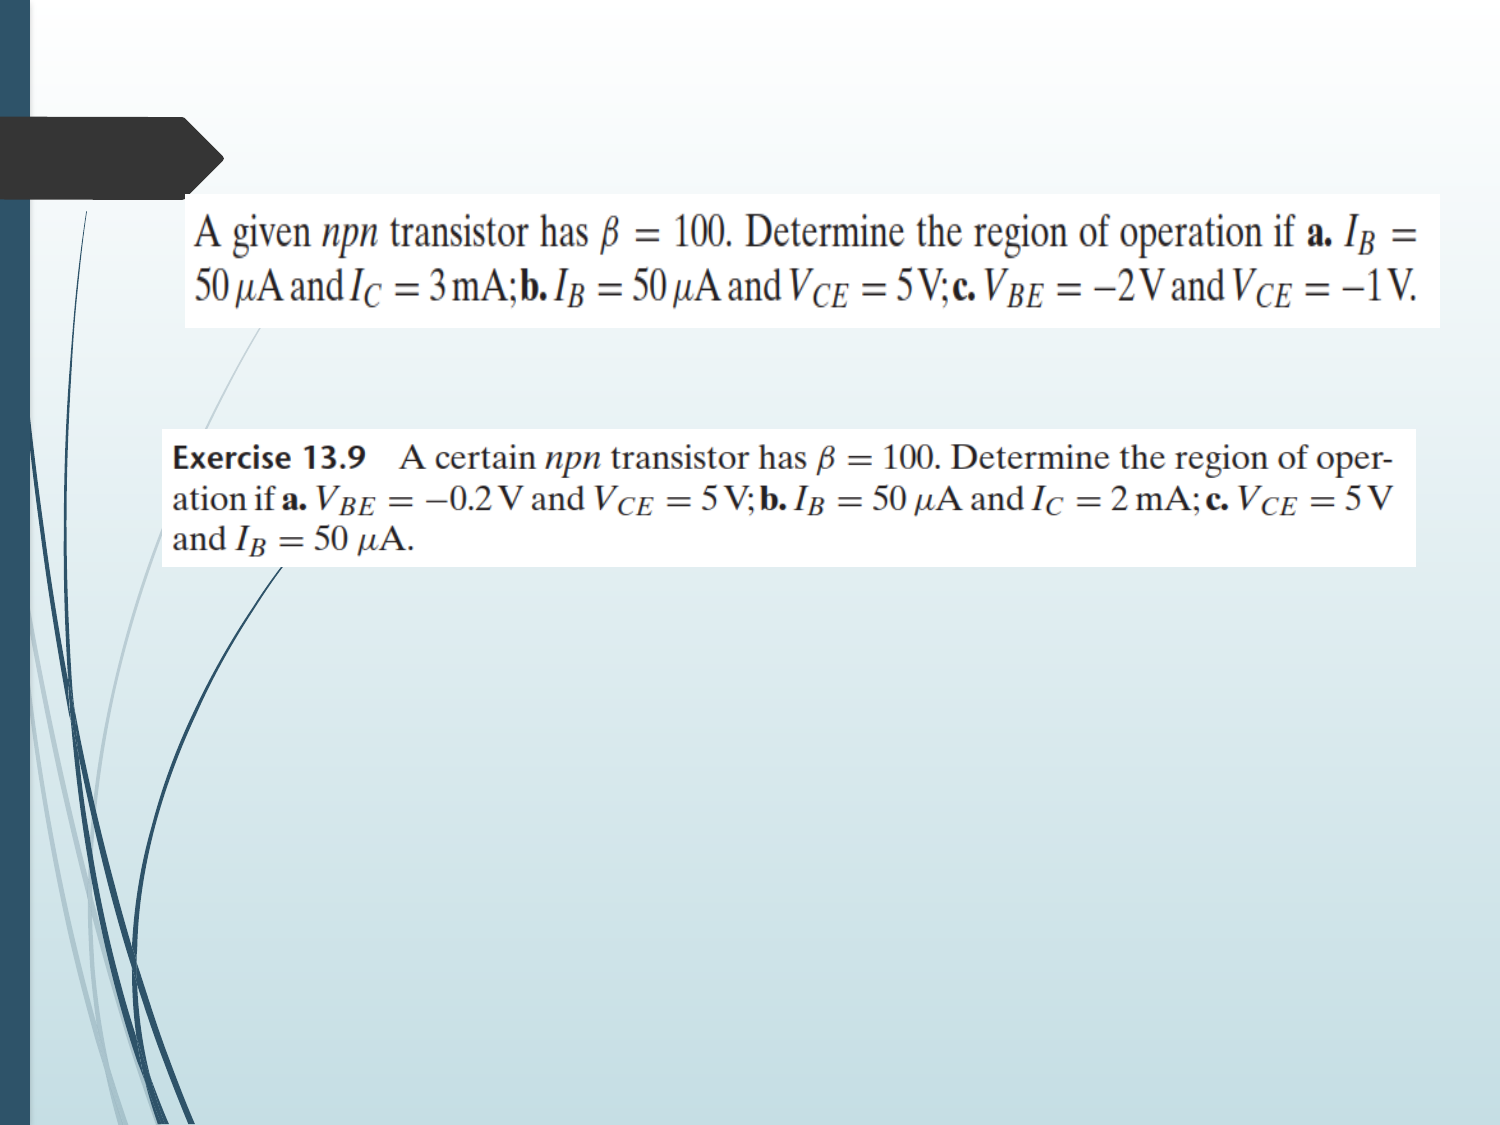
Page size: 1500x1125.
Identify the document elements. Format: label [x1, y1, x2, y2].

list [185, 194, 1440, 328]
picture [161, 429, 1416, 567]
